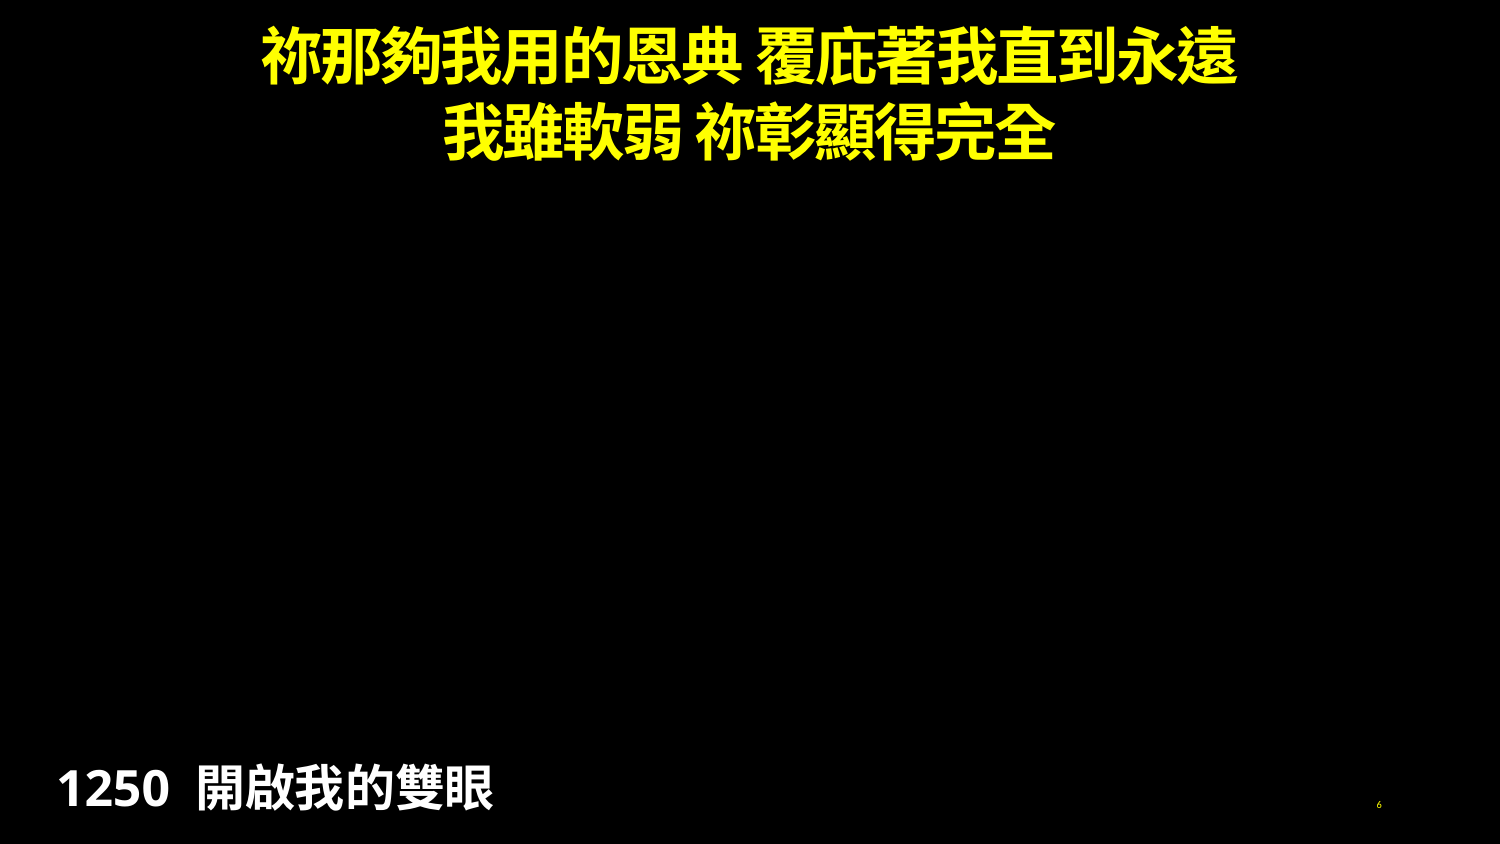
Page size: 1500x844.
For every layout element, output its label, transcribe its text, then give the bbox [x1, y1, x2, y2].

text_box 1250 開啟我的雙眼 [41, 749, 1500, 824]
list 祢那夠我用的恩典 覆庇著我直到永遠 我雖軟弱 祢彰顯得完全 [0, 19, 1500, 556]
